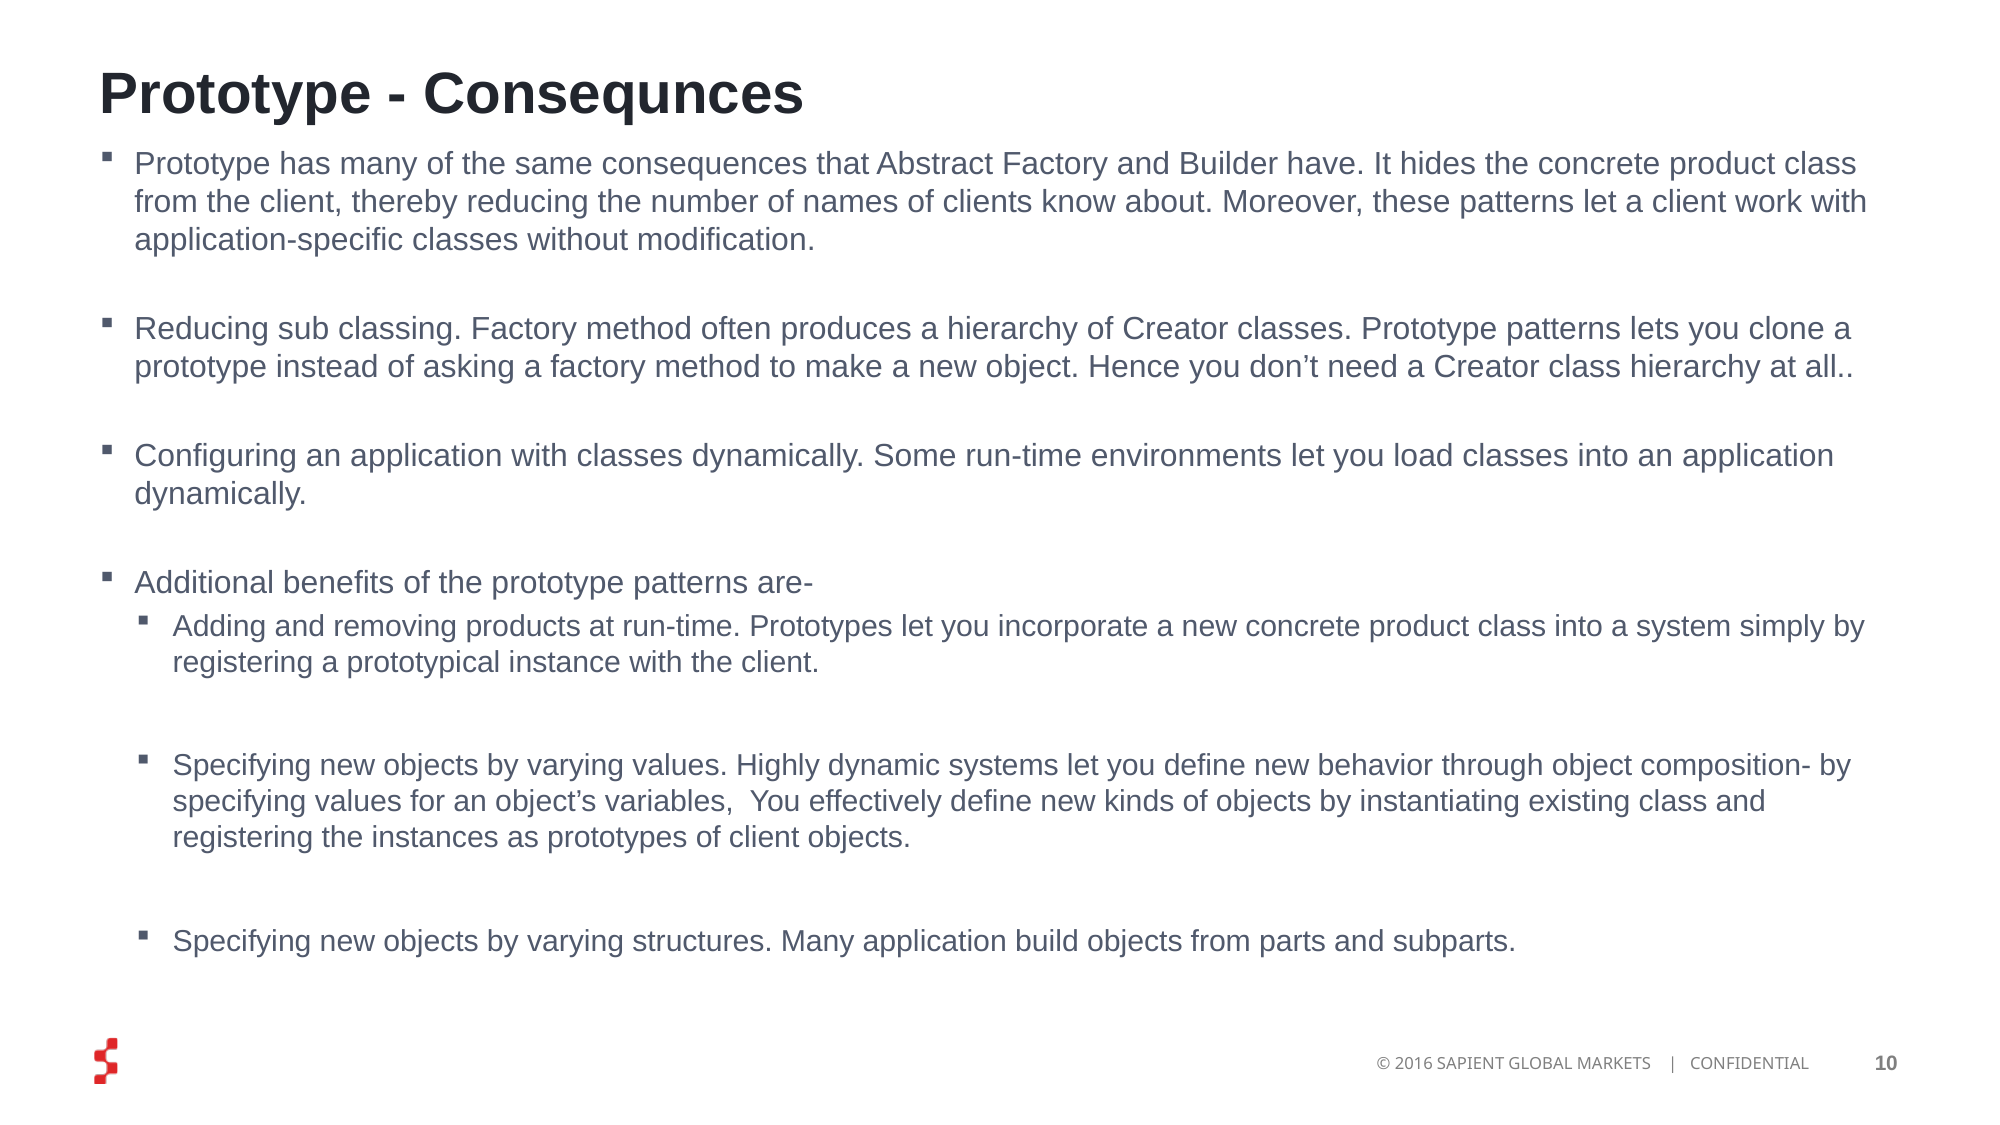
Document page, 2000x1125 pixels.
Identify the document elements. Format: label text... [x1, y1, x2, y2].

title Prototype - Consequnces [99, 47, 1900, 121]
list Prototype has many of the same consequences that Abstract Factory and Builder have. It hides the concrete product class from the client, thereby reducing the number of names of clients know about. Moreover, these patterns let a client work with application-specific classes without modification. Reducing sub classing. Factory method often produces a hierarchy of Creator classes. Prototype patterns lets you clone a prototype instead of asking a factory method to make a new object. Hence you don’t need a Creator class hierarchy at all.. Configuring an application with classes dynamically. Some run-time environments let you load classes into an application dynamically. Additional benefits of the prototype patterns are- Adding and removing products at run-time. Prototypes let you incorporate a new concrete product class into a system simply by registering a prototypical instance with the client. Specifying new objects by varying values. Highly dynamic systems let you define new behavior through object composition- by specifying values for an object’s variables, You effectively define new kinds of objects by instantiating existing class and registering the instances as prototypes of client objects. Specifying new objects by varying structures. Many application build objects from parts and subparts. [99, 142, 1900, 968]
